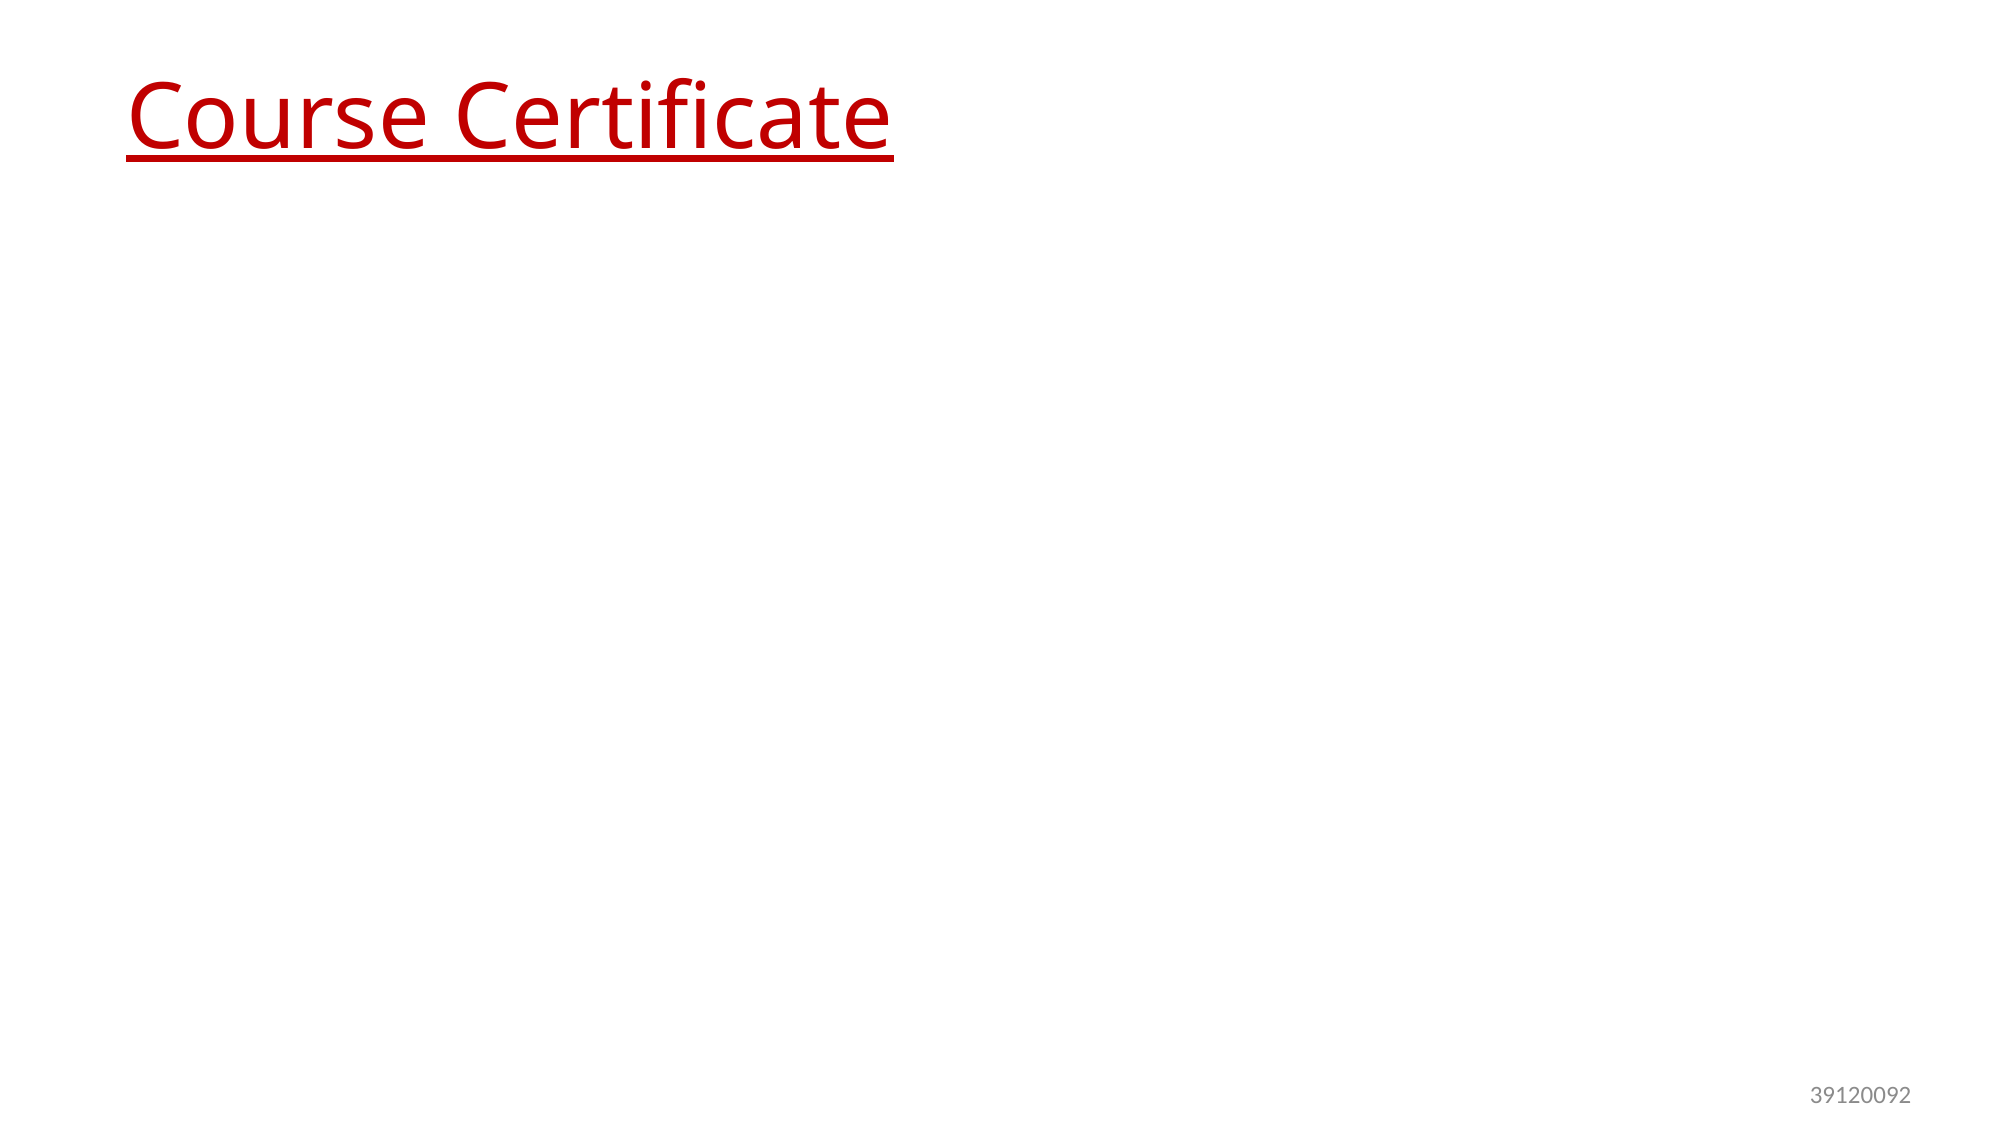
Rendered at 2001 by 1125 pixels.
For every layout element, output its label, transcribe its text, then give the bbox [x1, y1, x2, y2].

footer 39120092 [1702, 1063, 2000, 1124]
title Course Certificate [111, 99, 1522, 237]
